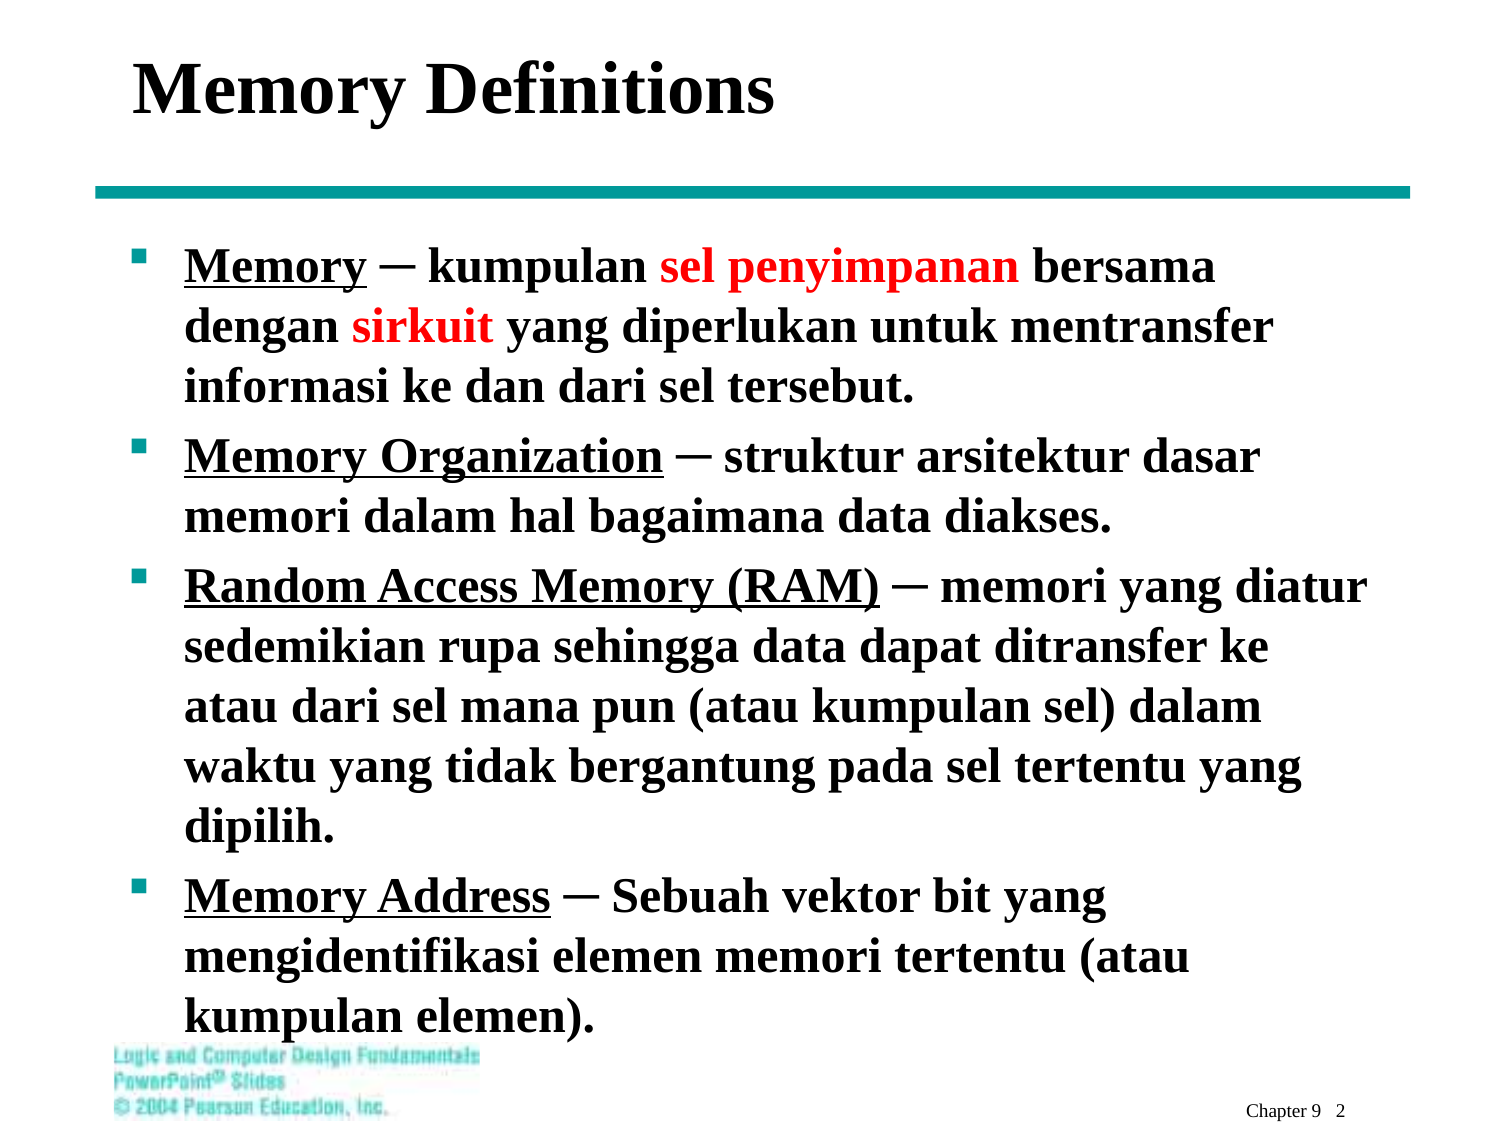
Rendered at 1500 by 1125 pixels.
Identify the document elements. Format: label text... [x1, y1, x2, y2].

picture [113, 1042, 480, 1121]
list Memory ─ kumpulan sel penyimpanan bersama dengan sirkuit yang diperlukan untuk mentransfer informasi ke dan dari sel tersebut. Memory Organization ─ struktur arsitektur dasar memori dalam hal bagaimana data diakses. Random Access Memory (RAM) ─ memori yang diatur sedemikian rupa sehingga data dapat ditransfer ke atau dari sel mana pun (atau kumpulan sel) dalam waktu yang tidak bergantung pada sel tertentu yang dipilih. Memory Address ─ Sebuah vektor bit yang mengidentifikasi elemen memori tertentu (atau kumpulan elemen). [112, 224, 1388, 1000]
title Memory Definitions [117, 0, 1393, 168]
slide_number Chapter 9 2 [1231, 1068, 1499, 1125]
